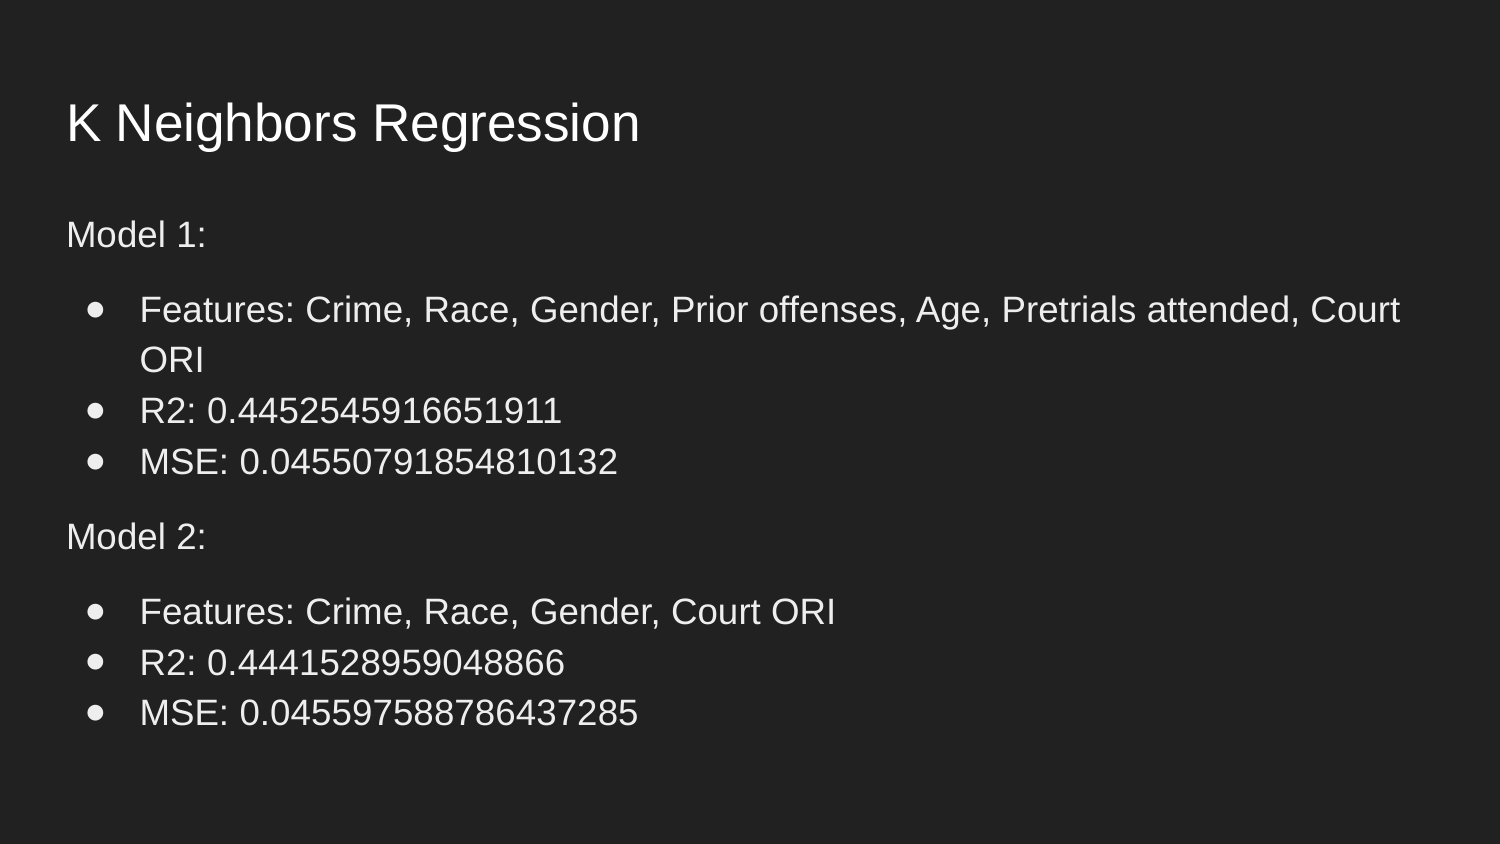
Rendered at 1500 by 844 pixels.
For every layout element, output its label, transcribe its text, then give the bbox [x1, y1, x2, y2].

list Model 1: Features: Crime, Race, Gender, Prior offenses, Age, Pretrials attended, Court ORI R2: 0.4452545916651911 MSE: 0.04550791854810132 Model 2: Features: Crime, Race, Gender, Court ORI R2: 0.4441528959048866 MSE: 0.045597588786437285 [51, 189, 1449, 750]
title K Neighbors Regression [51, 72, 1449, 167]
